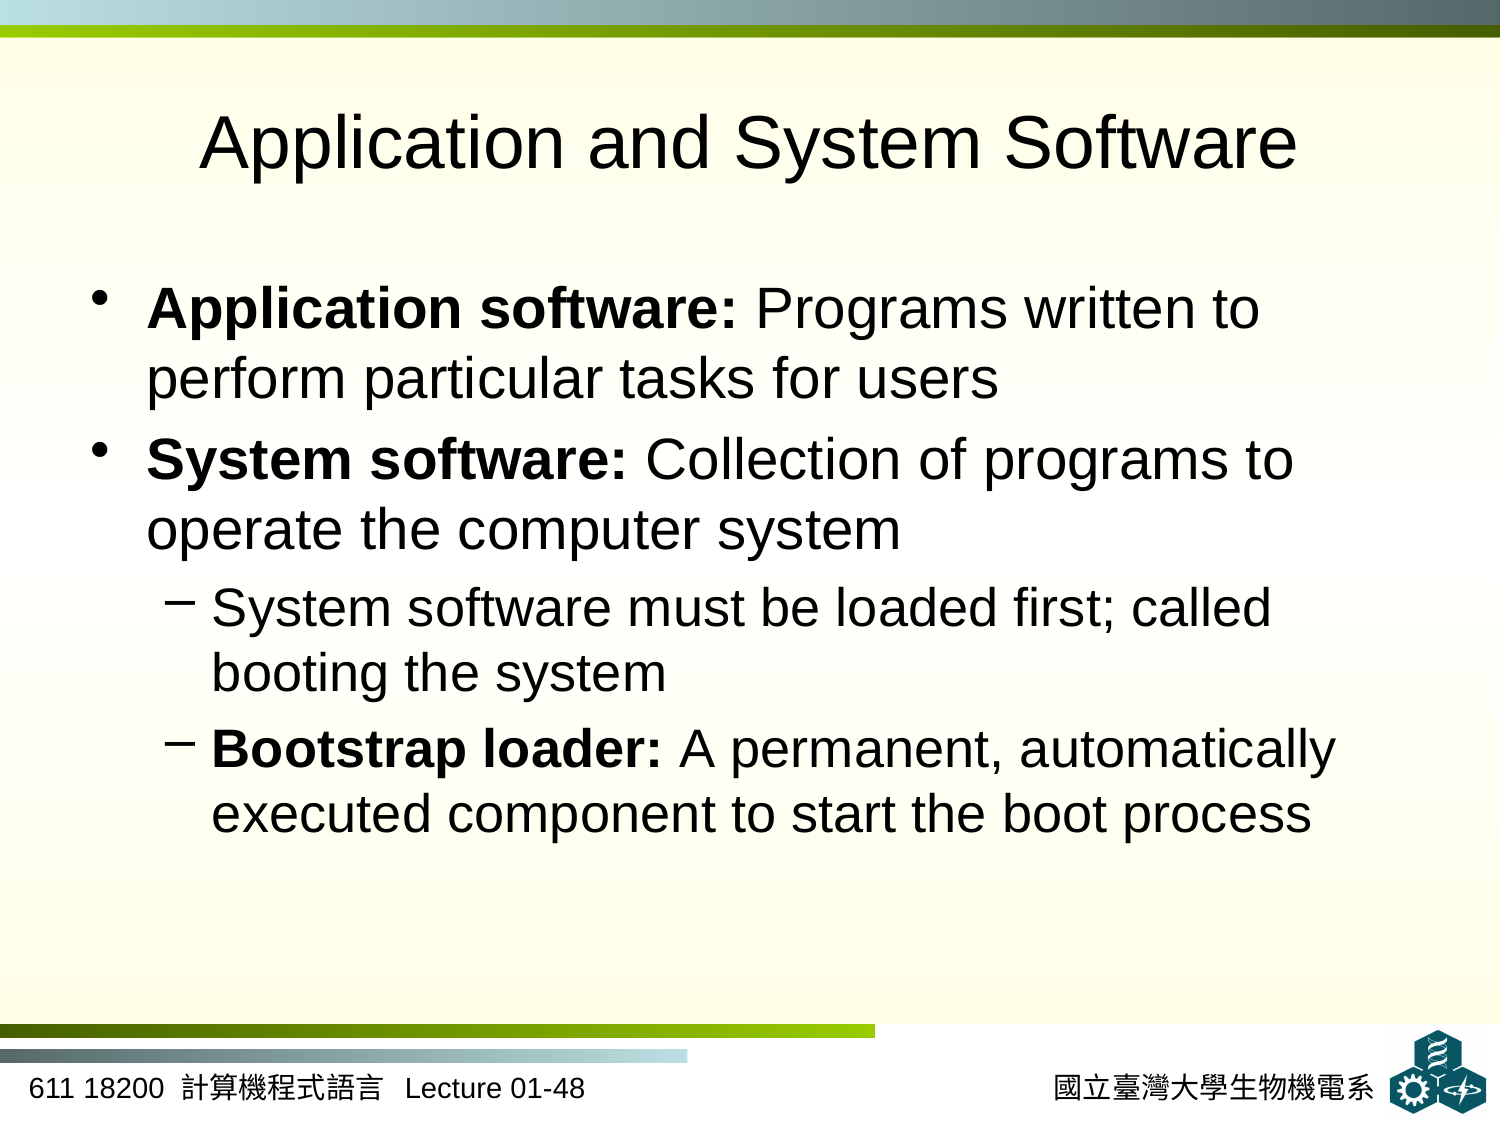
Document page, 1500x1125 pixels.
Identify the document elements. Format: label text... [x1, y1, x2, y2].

list Application software: Programs written to perform particular tasks for users System software: Collection of programs to operate the computer system System software must be loaded first; called booting the system Bootstrap loader: A permanent, automatically executed component to start the boot process [74, 262, 1426, 1006]
title Application and System Software [74, 44, 1426, 233]
picture [1387, 1029, 1488, 1115]
